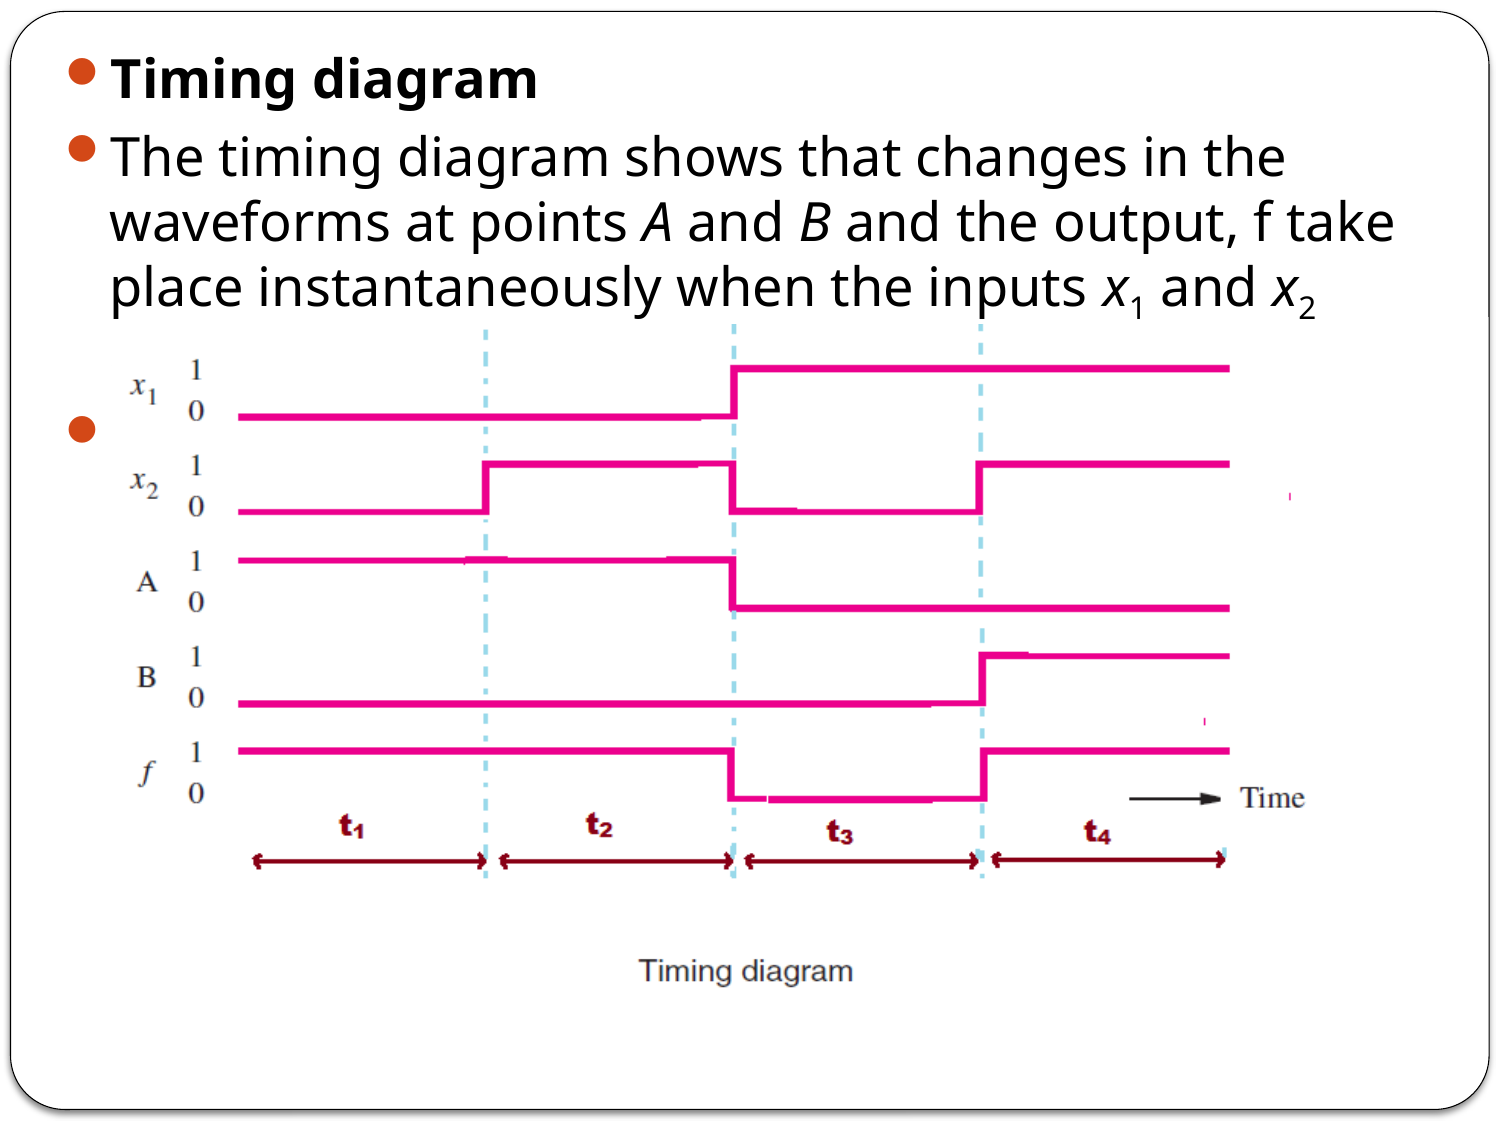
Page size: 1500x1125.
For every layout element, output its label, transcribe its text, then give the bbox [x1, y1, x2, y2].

list Timing diagram The timing diagram shows that changes in the waveforms at points A and B and the output, f take place instantaneously when the inputs x1 and x2 change their values. [50, 37, 1425, 1075]
picture [112, 324, 1426, 1105]
